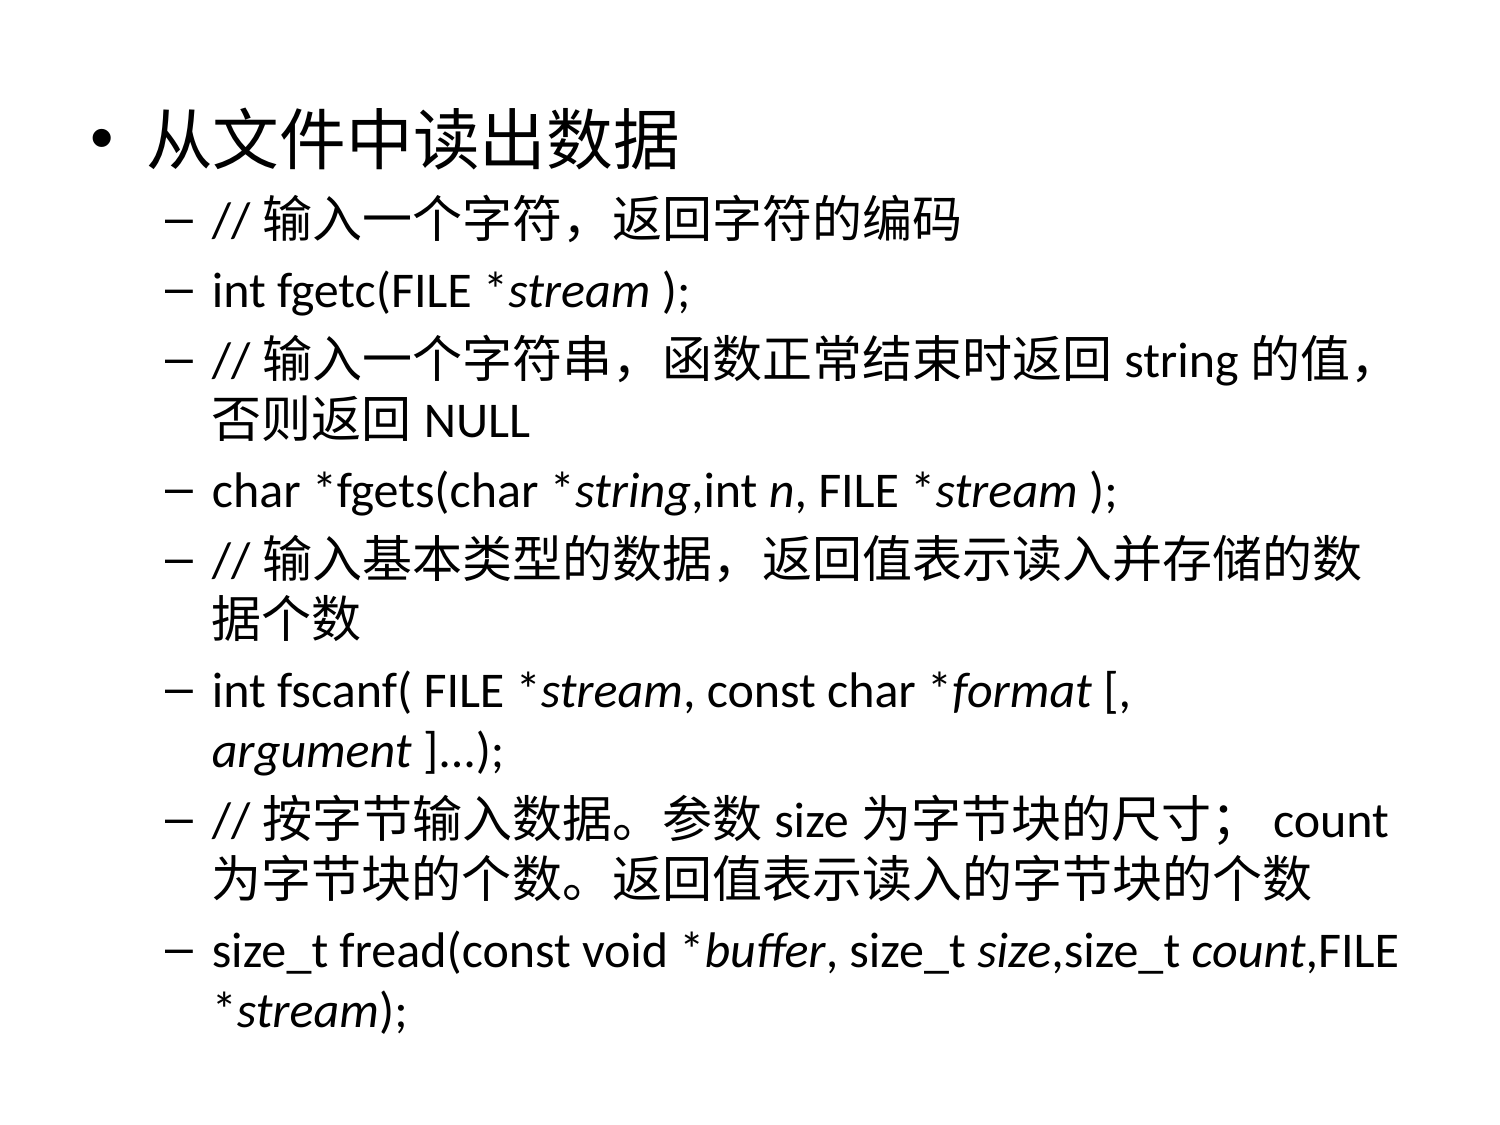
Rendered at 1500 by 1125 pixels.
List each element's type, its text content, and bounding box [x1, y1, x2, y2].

list 从文件中读出数据 //输入一个字符，返回字符的编码 int fgetc(FILE *stream ); //输入一个字符串，函数正常结束时返回string的值，否则返回NULL char *fgets(char *string,int n, FILE *stream ); //输入基本类型的数据，返回值表示读入并存储的数据个数 int fscanf( FILE *stream, const char *format [, argument ]...); //按字节输入数据。参数size为字节块的尺寸；count为字节块的个数。返回值表示读入的字节块的个数 size_t fread(const void *buffer, size_t size,size_t count,FILE *stream); [75, 90, 1425, 1094]
